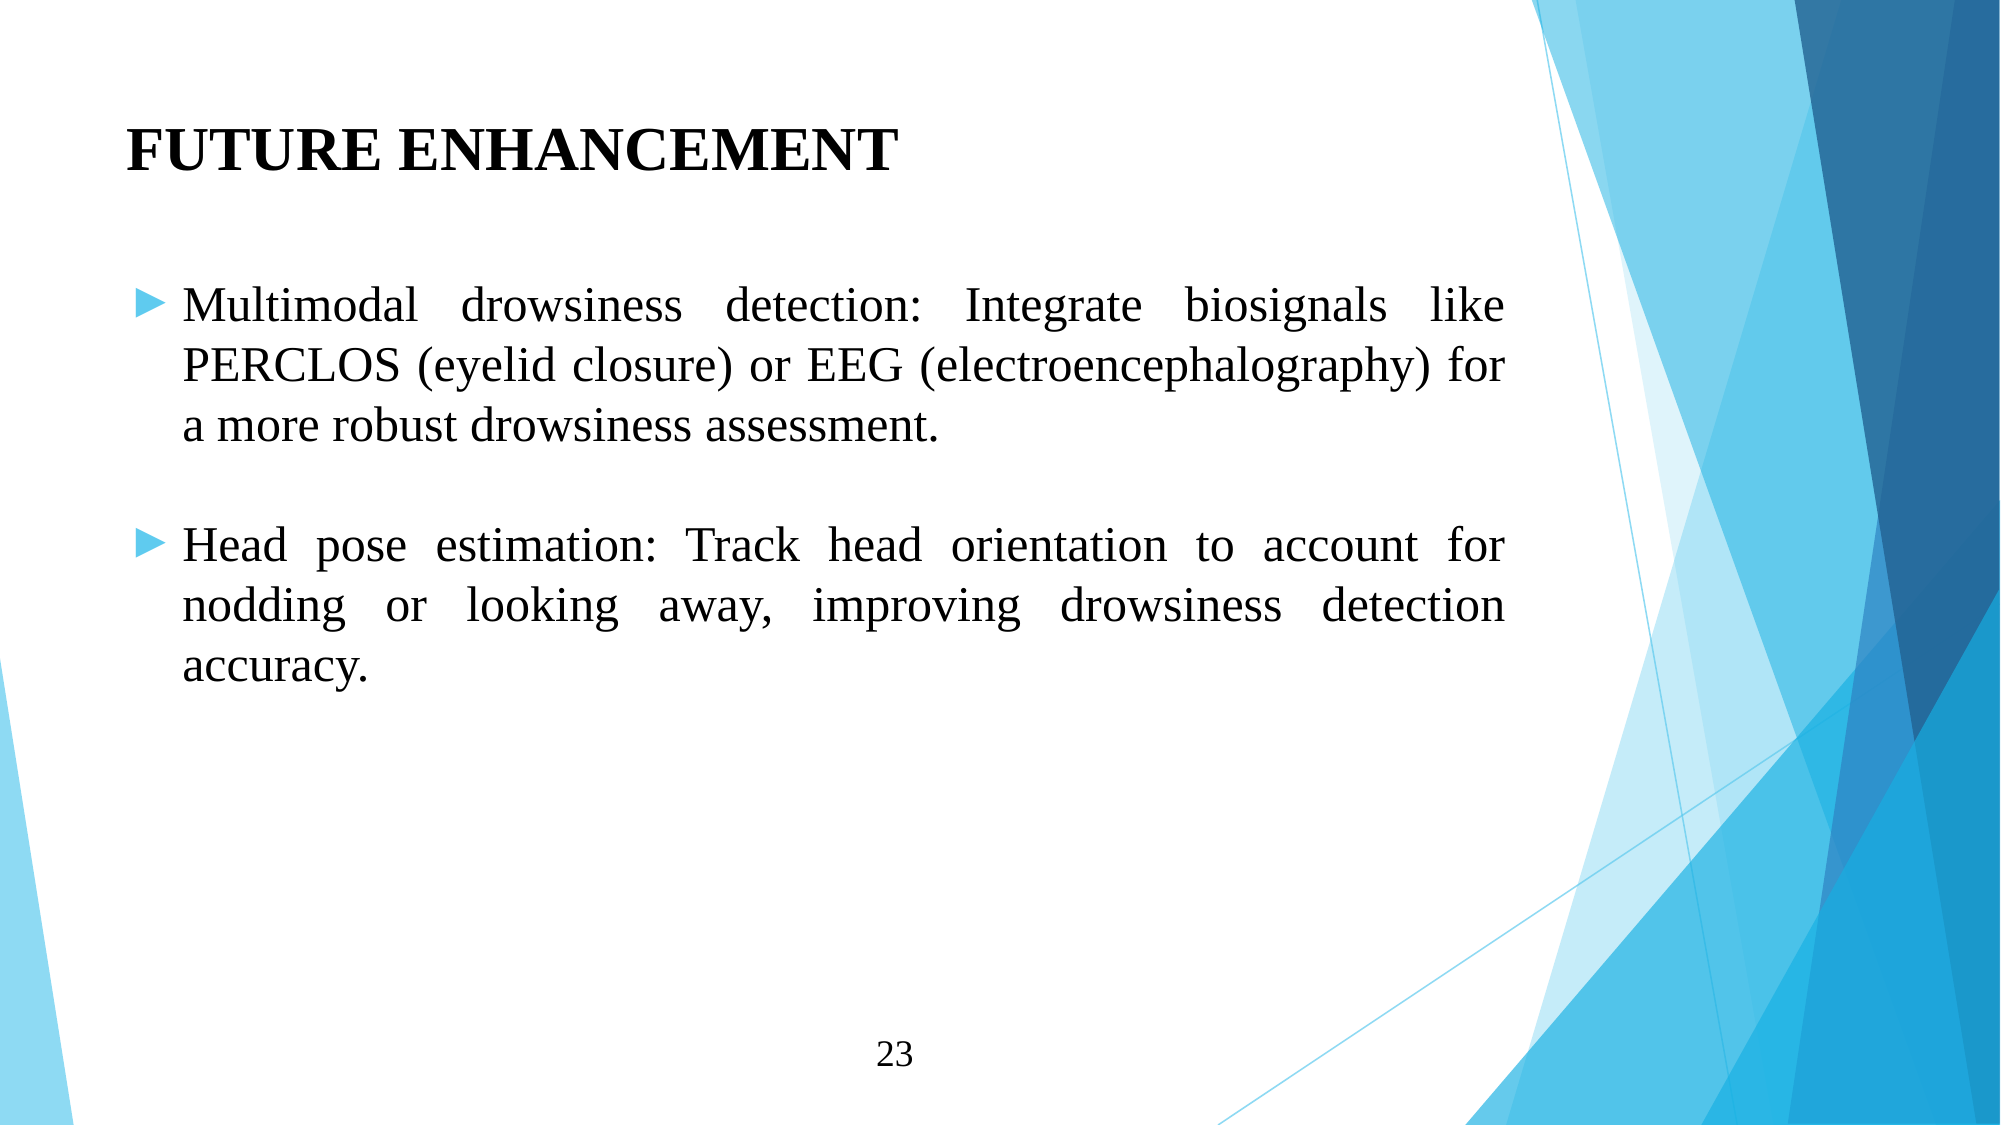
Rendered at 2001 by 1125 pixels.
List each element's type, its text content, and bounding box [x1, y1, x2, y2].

title FUTURE ENHANCEMENT [111, 99, 1522, 214]
list Multimodal drowsiness detection: Integrate biosignals like PERCLOS (eyelid closure) or EEG (electroencephalography) for a more robust drowsiness assessment. Head pose estimation: Track head orientation to account for nodding or looking away, improving drowsiness detection accuracy. 23 [111, 263, 1522, 891]
